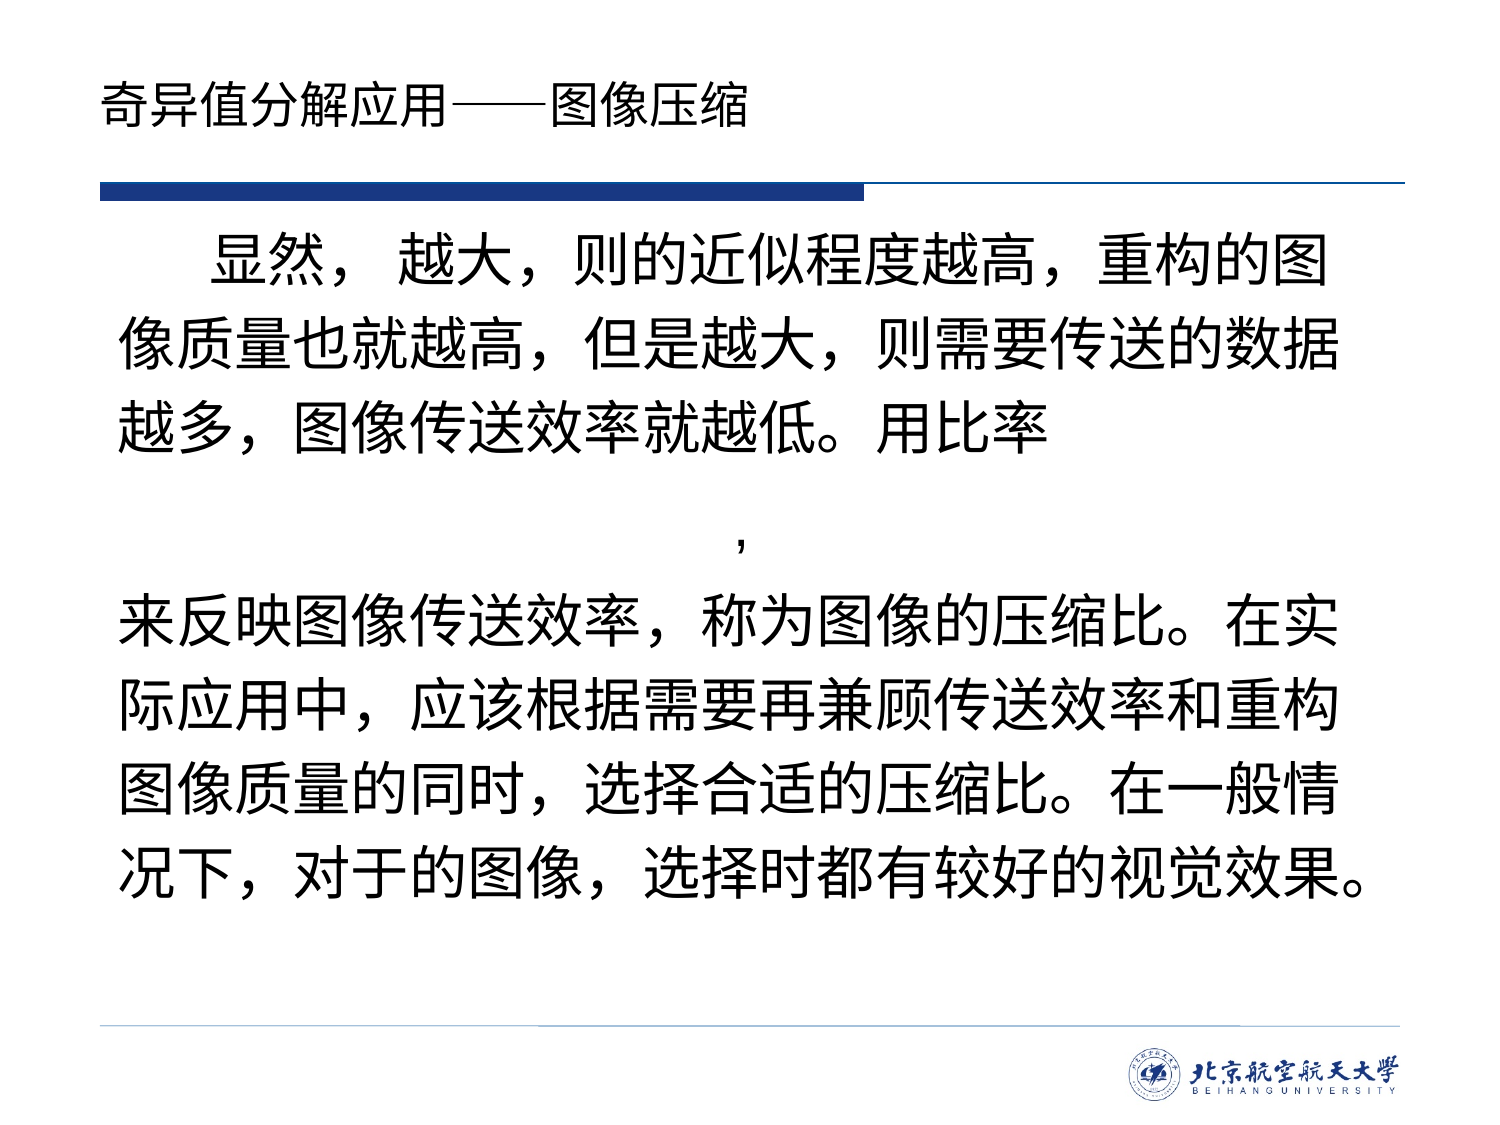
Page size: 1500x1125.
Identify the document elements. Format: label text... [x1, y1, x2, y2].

title 奇异值分解应用——图像压缩 [83, 29, 1397, 141]
picture [1114, 1041, 1412, 1108]
